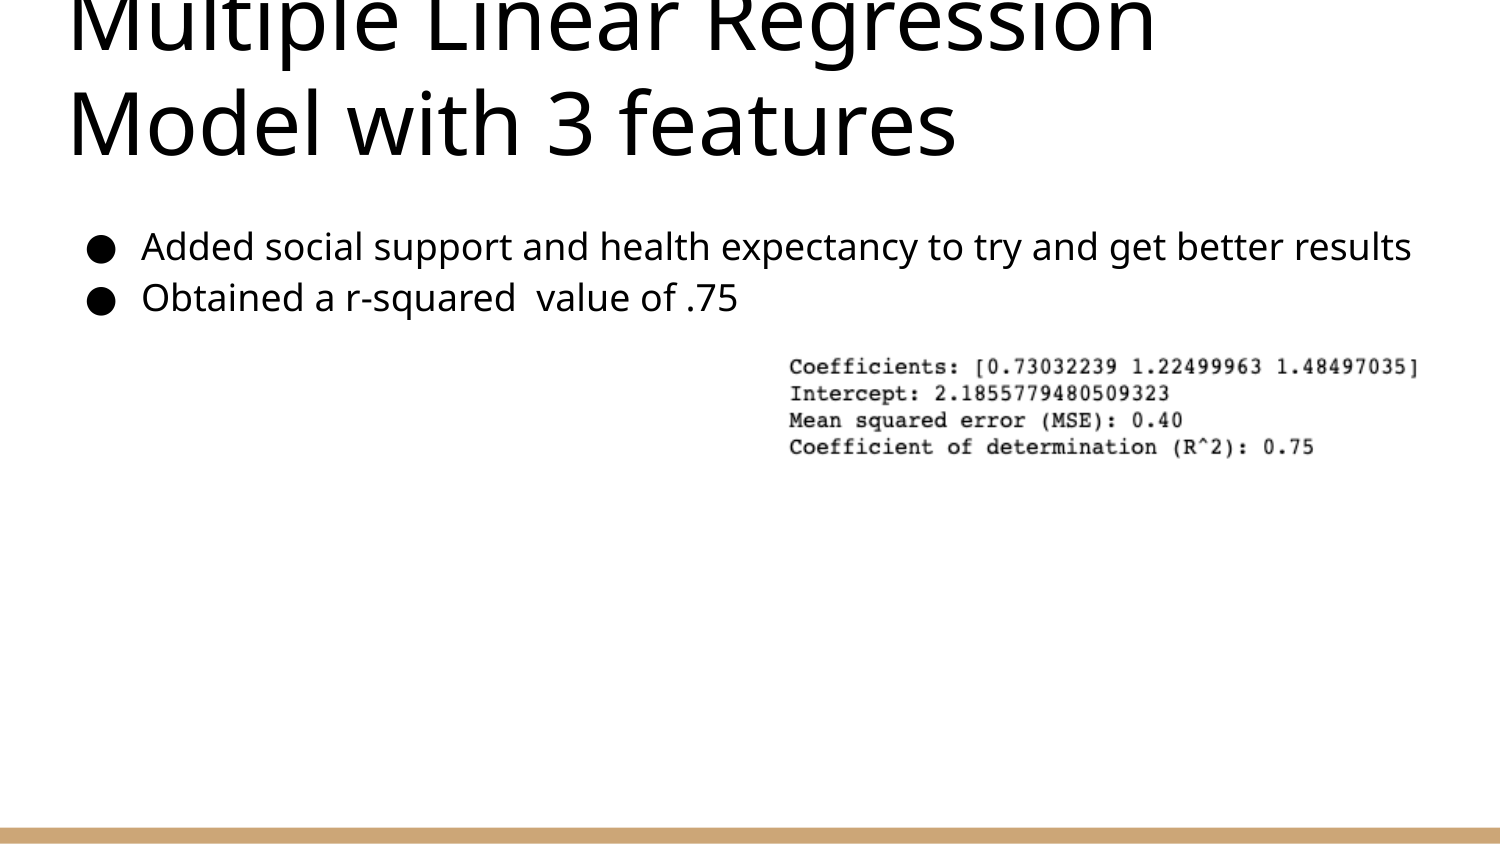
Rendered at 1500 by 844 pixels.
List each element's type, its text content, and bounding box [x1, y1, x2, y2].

title Multiple Linear Regression Model with 3 features [51, 51, 1449, 189]
picture [754, 343, 1450, 473]
list Added social support and health expectancy to try and get better results Obtained a r-squared value of .75 [51, 200, 1449, 752]
